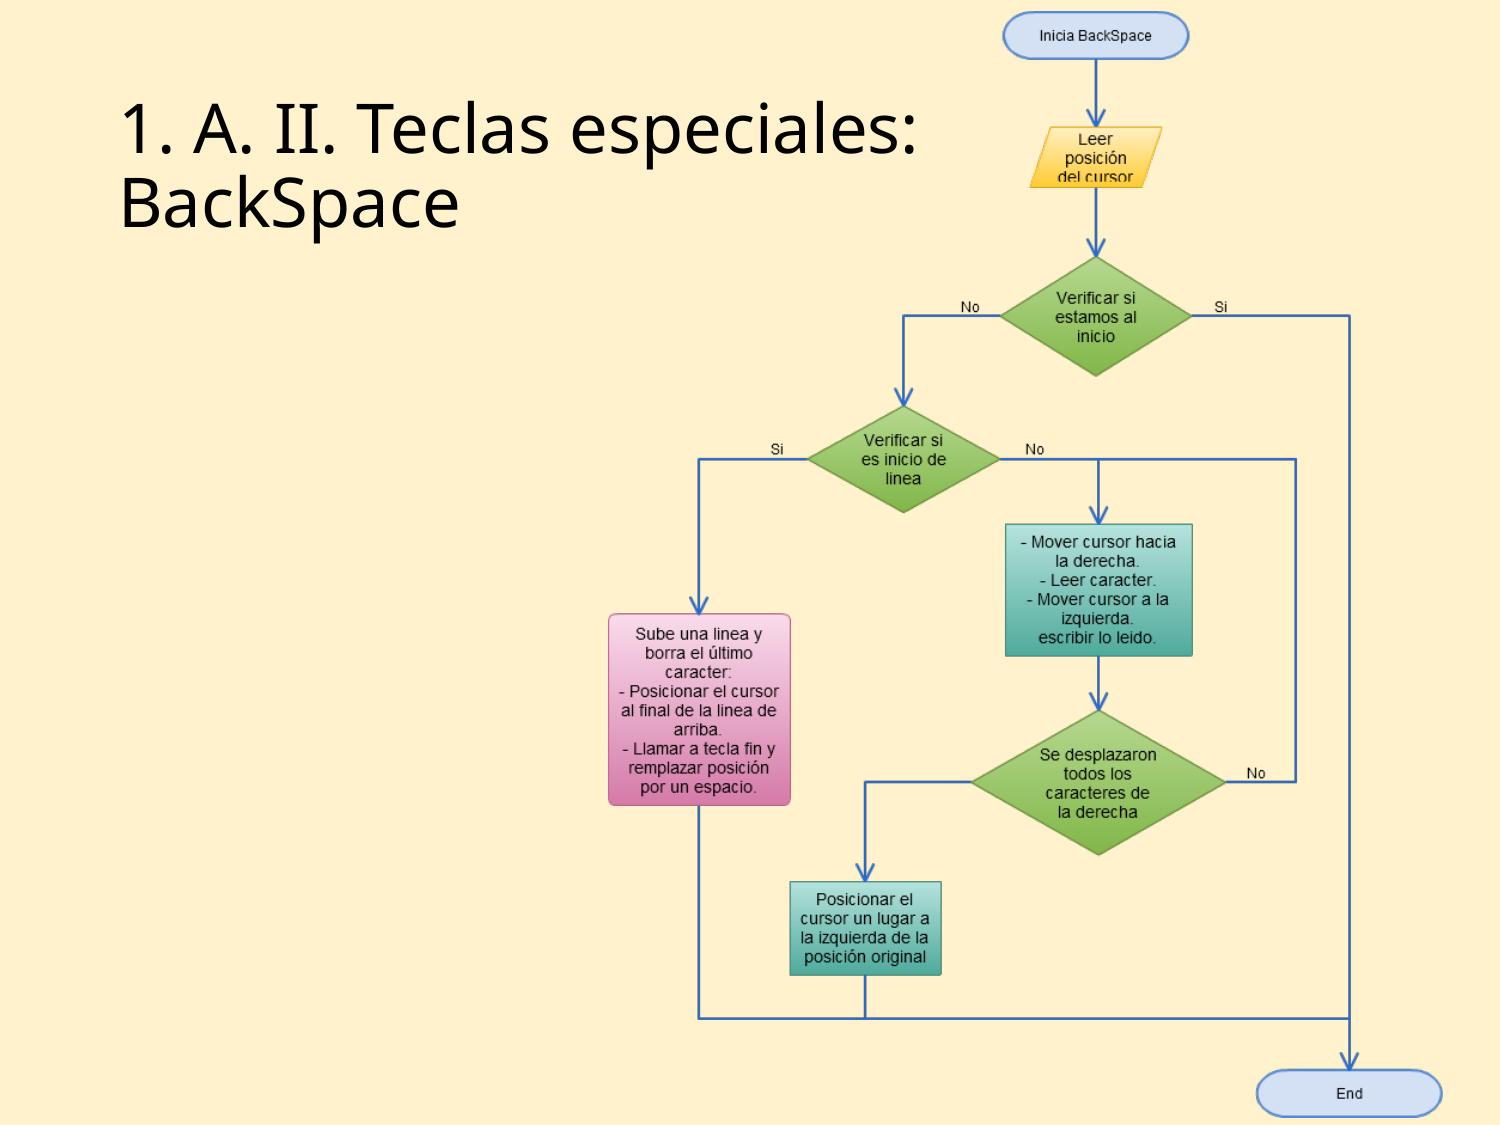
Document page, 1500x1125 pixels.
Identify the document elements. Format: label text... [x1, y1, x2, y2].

picture [608, 11, 1443, 1118]
title 1. A. II. Teclas especiales: BackSpace [103, 59, 608, 278]
